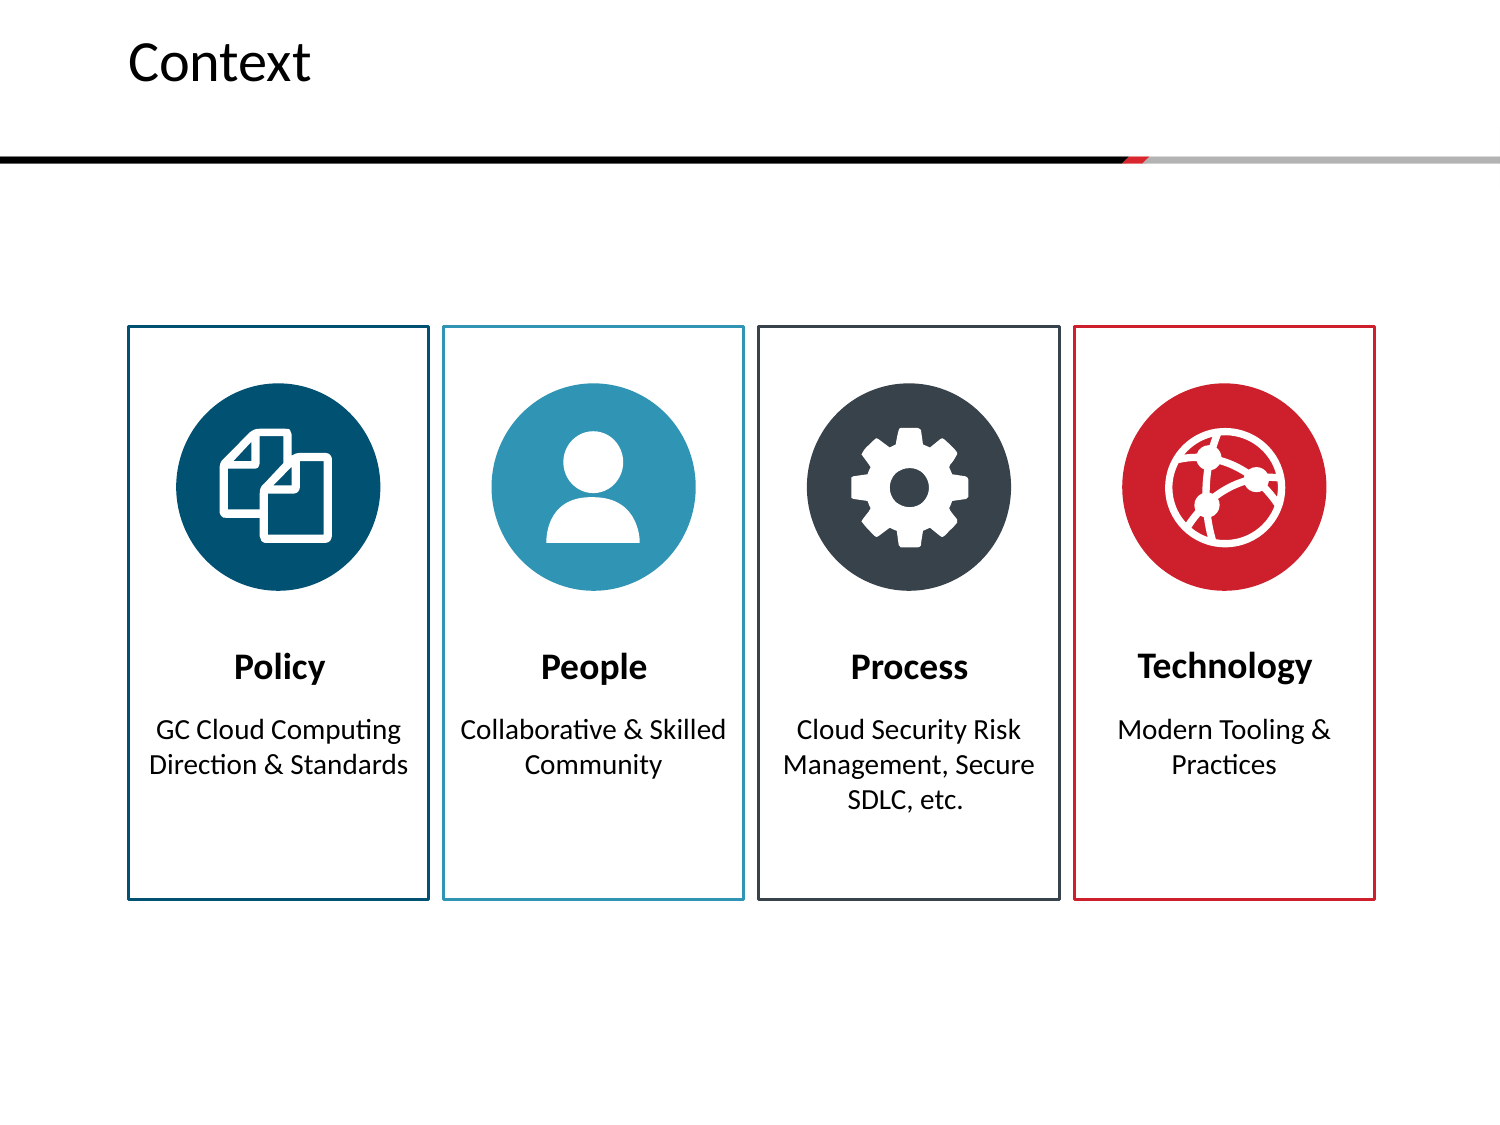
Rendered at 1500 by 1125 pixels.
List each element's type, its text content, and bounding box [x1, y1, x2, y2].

list Context [128, 37, 1329, 149]
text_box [127, 325, 1377, 900]
picture [0, 126, 1500, 190]
